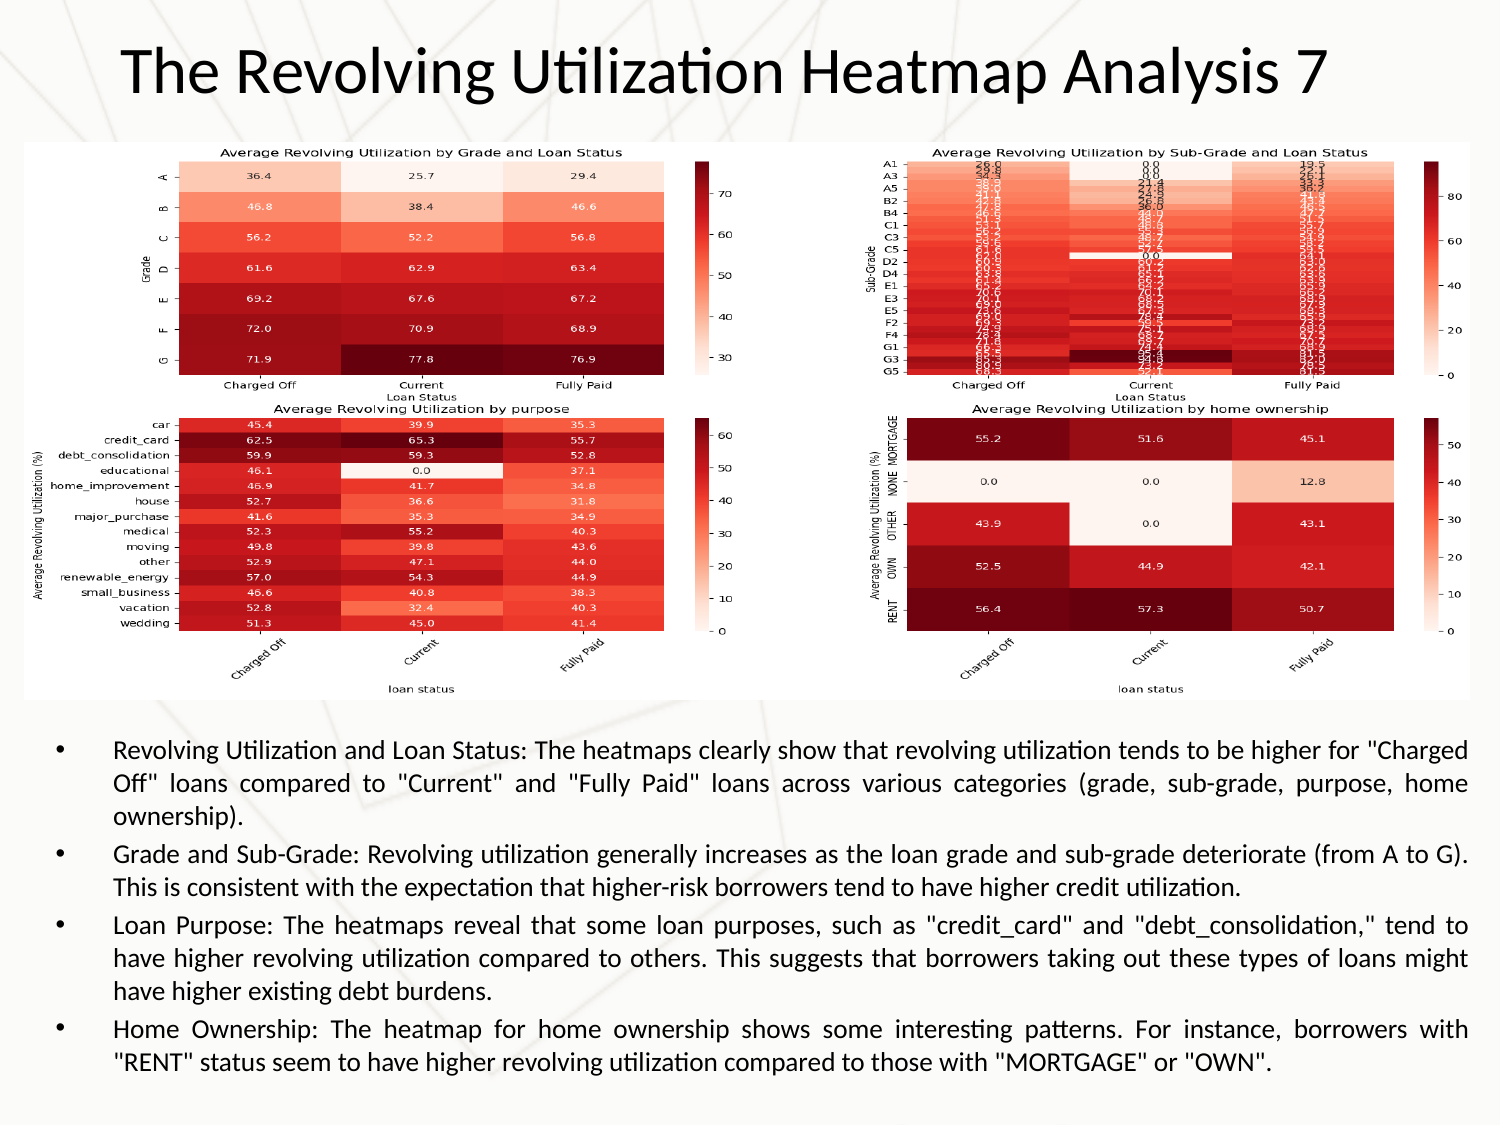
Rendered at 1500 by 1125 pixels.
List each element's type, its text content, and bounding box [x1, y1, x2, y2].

title The Revolving Utilization Heatmap Analysis 7 [105, 16, 1456, 118]
picture [24, 142, 1470, 701]
list Revolving Utilization and Loan Status: The heatmaps clearly show that revolving utilization tends to be higher for "Charged Off" loans compared to "Current" and "Fully Paid" loans across various categories (grade, sub-grade, purpose, home ownership). Grade and Sub-Grade: Revolving utilization generally increases as the loan grade and sub-grade deteriorate (from A to G). This is consistent with the expectation that higher-risk borrowers tend to have higher credit utilization. Loan Purpose: The heatmaps reveal that some loan purposes, such as "credit_card" and "debt_consolidation," tend to have higher revolving utilization compared to others. This suggests that borrowers taking out these types of loans might have higher existing debt burdens. Home Ownership: The heatmap for home ownership shows some interesting patterns. For instance, borrowers with "RENT" status seem to have higher revolving utilization compared to those with "MORTGAGE" or "OWN". [40, 725, 1486, 1099]
